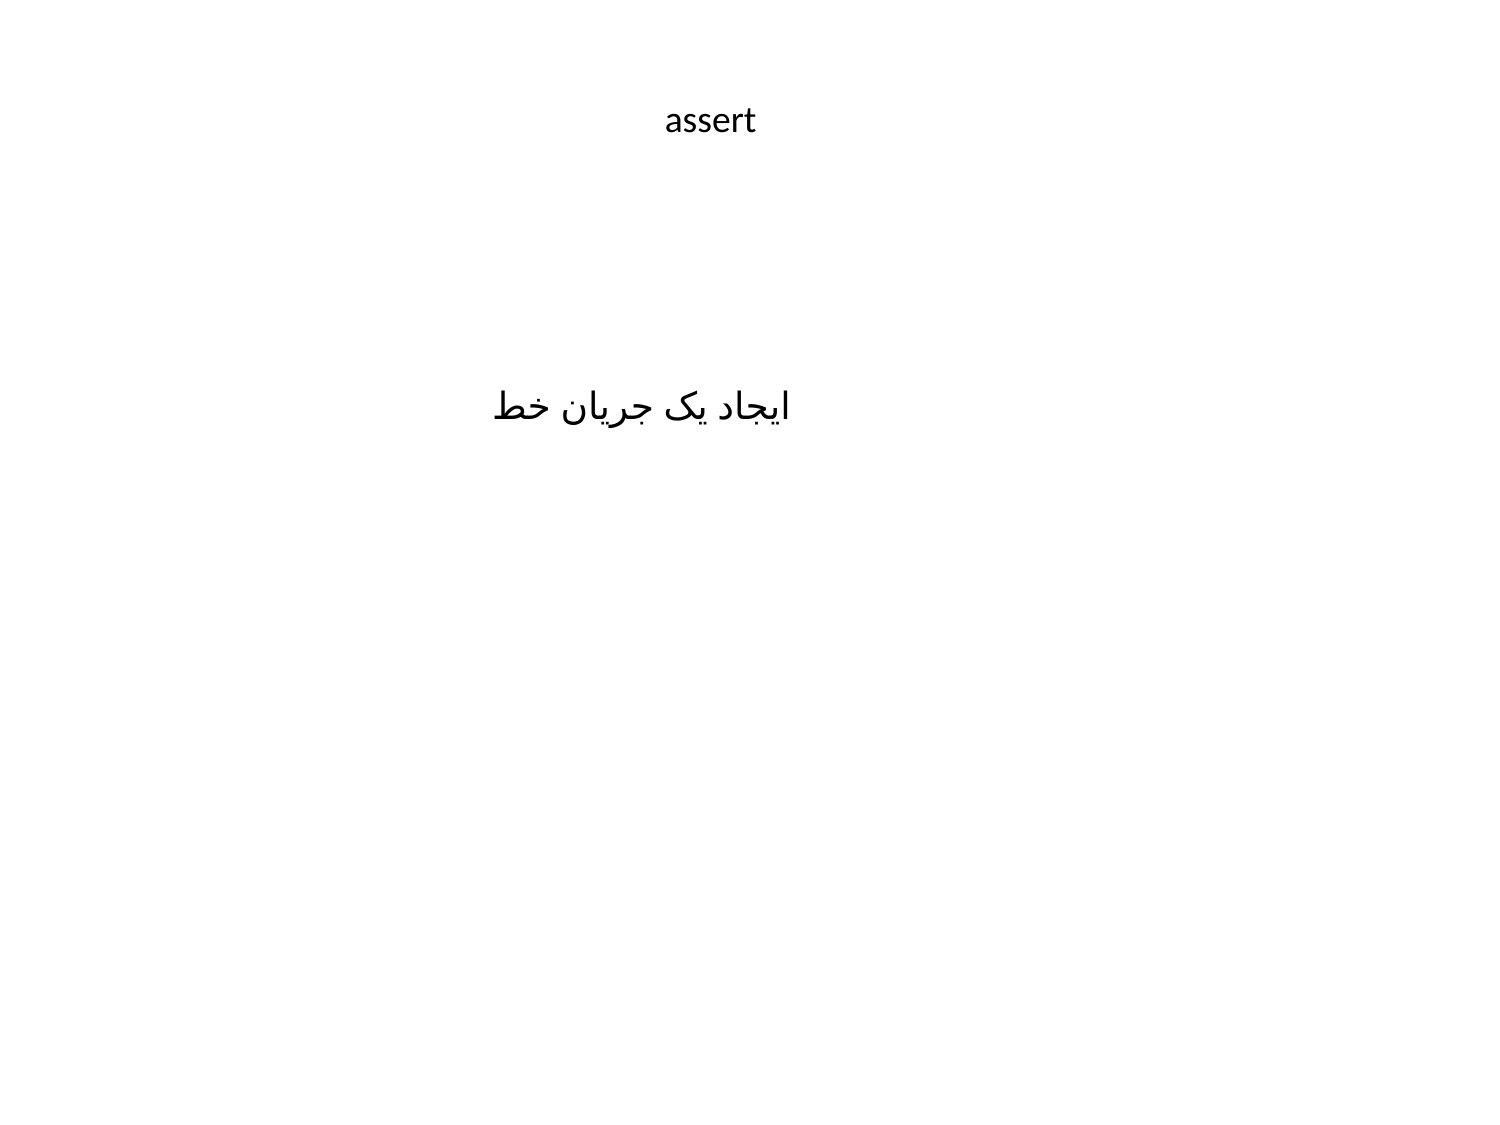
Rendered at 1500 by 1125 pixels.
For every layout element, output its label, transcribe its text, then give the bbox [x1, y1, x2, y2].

text_box assert [650, 87, 913, 148]
text_box ایجاد یک جریان خط [477, 374, 806, 435]
